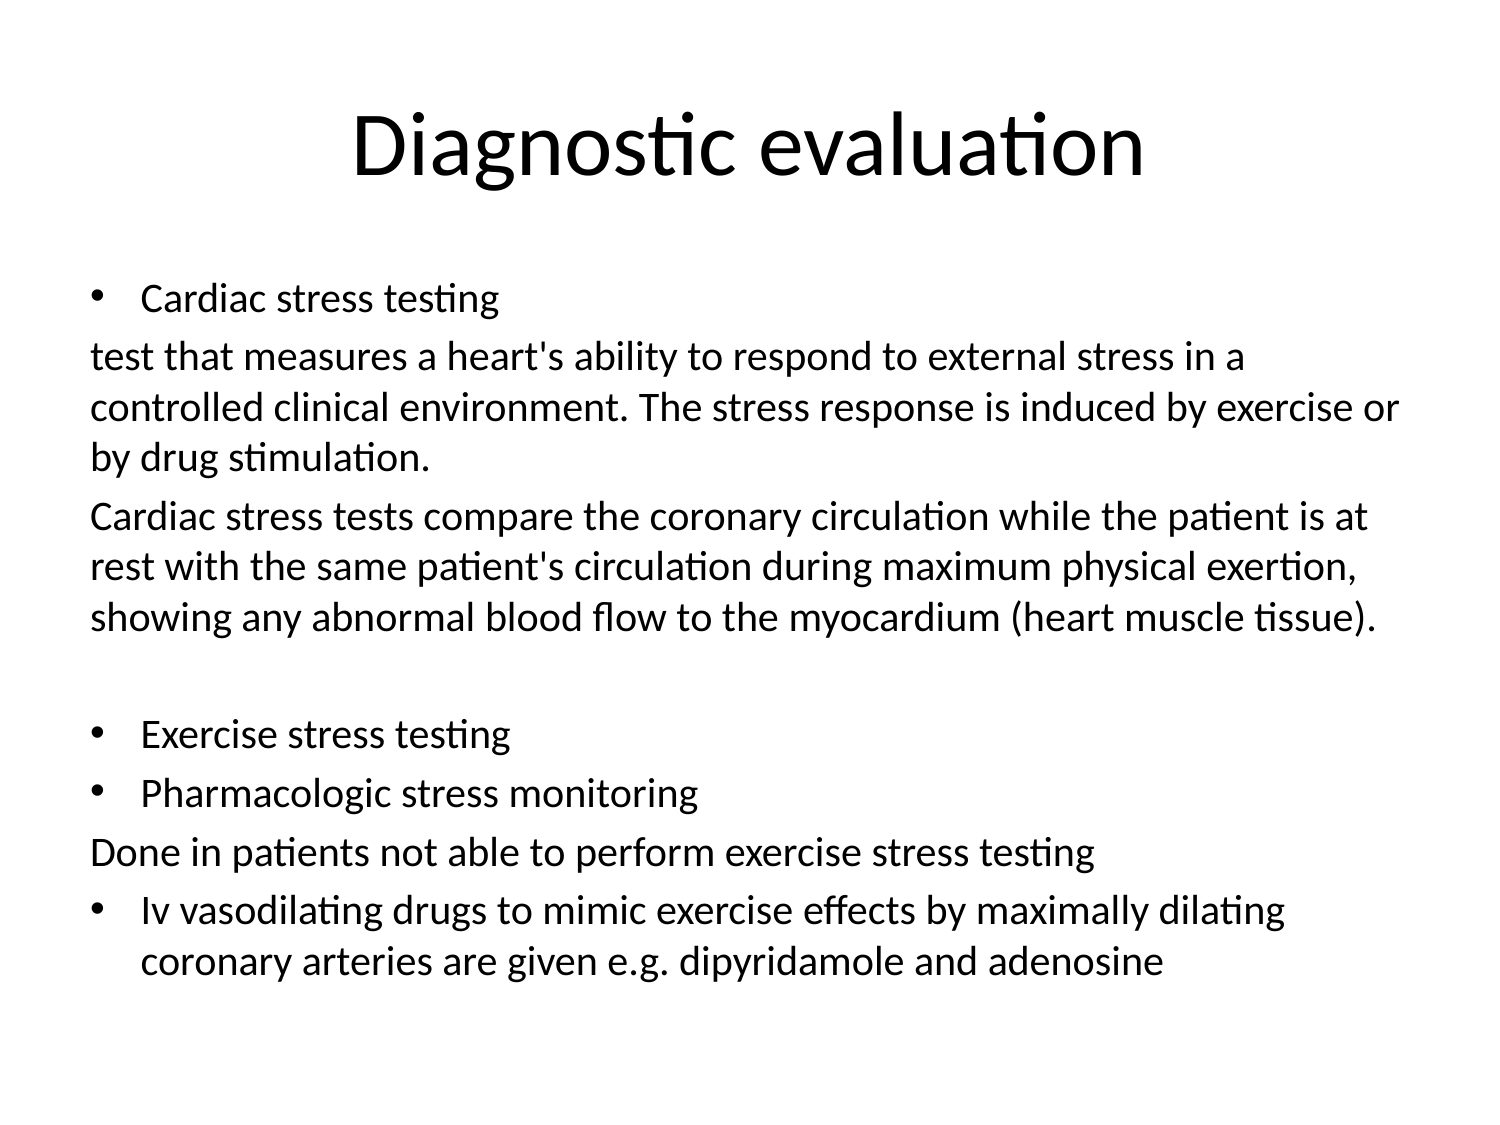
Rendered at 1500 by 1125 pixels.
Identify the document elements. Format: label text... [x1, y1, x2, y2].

list Cardiac stress testing test that measures a heart's ability to respond to external stress in a controlled clinical environment. The stress response is induced by exercise or by drug stimulation. Cardiac stress tests compare the coronary circulation while the patient is at rest with the same patient's circulation during maximum physical exertion, showing any abnormal blood flow to the myocardium (heart muscle tissue). Exercise stress testing Pharmacologic stress monitoring Done in patients not able to perform exercise stress testing Iv vasodilating drugs to mimic exercise effects by maximally dilating coronary arteries are given e.g. dipyridamole and adenosine [75, 262, 1425, 1005]
title Diagnostic evaluation [75, 45, 1425, 233]
